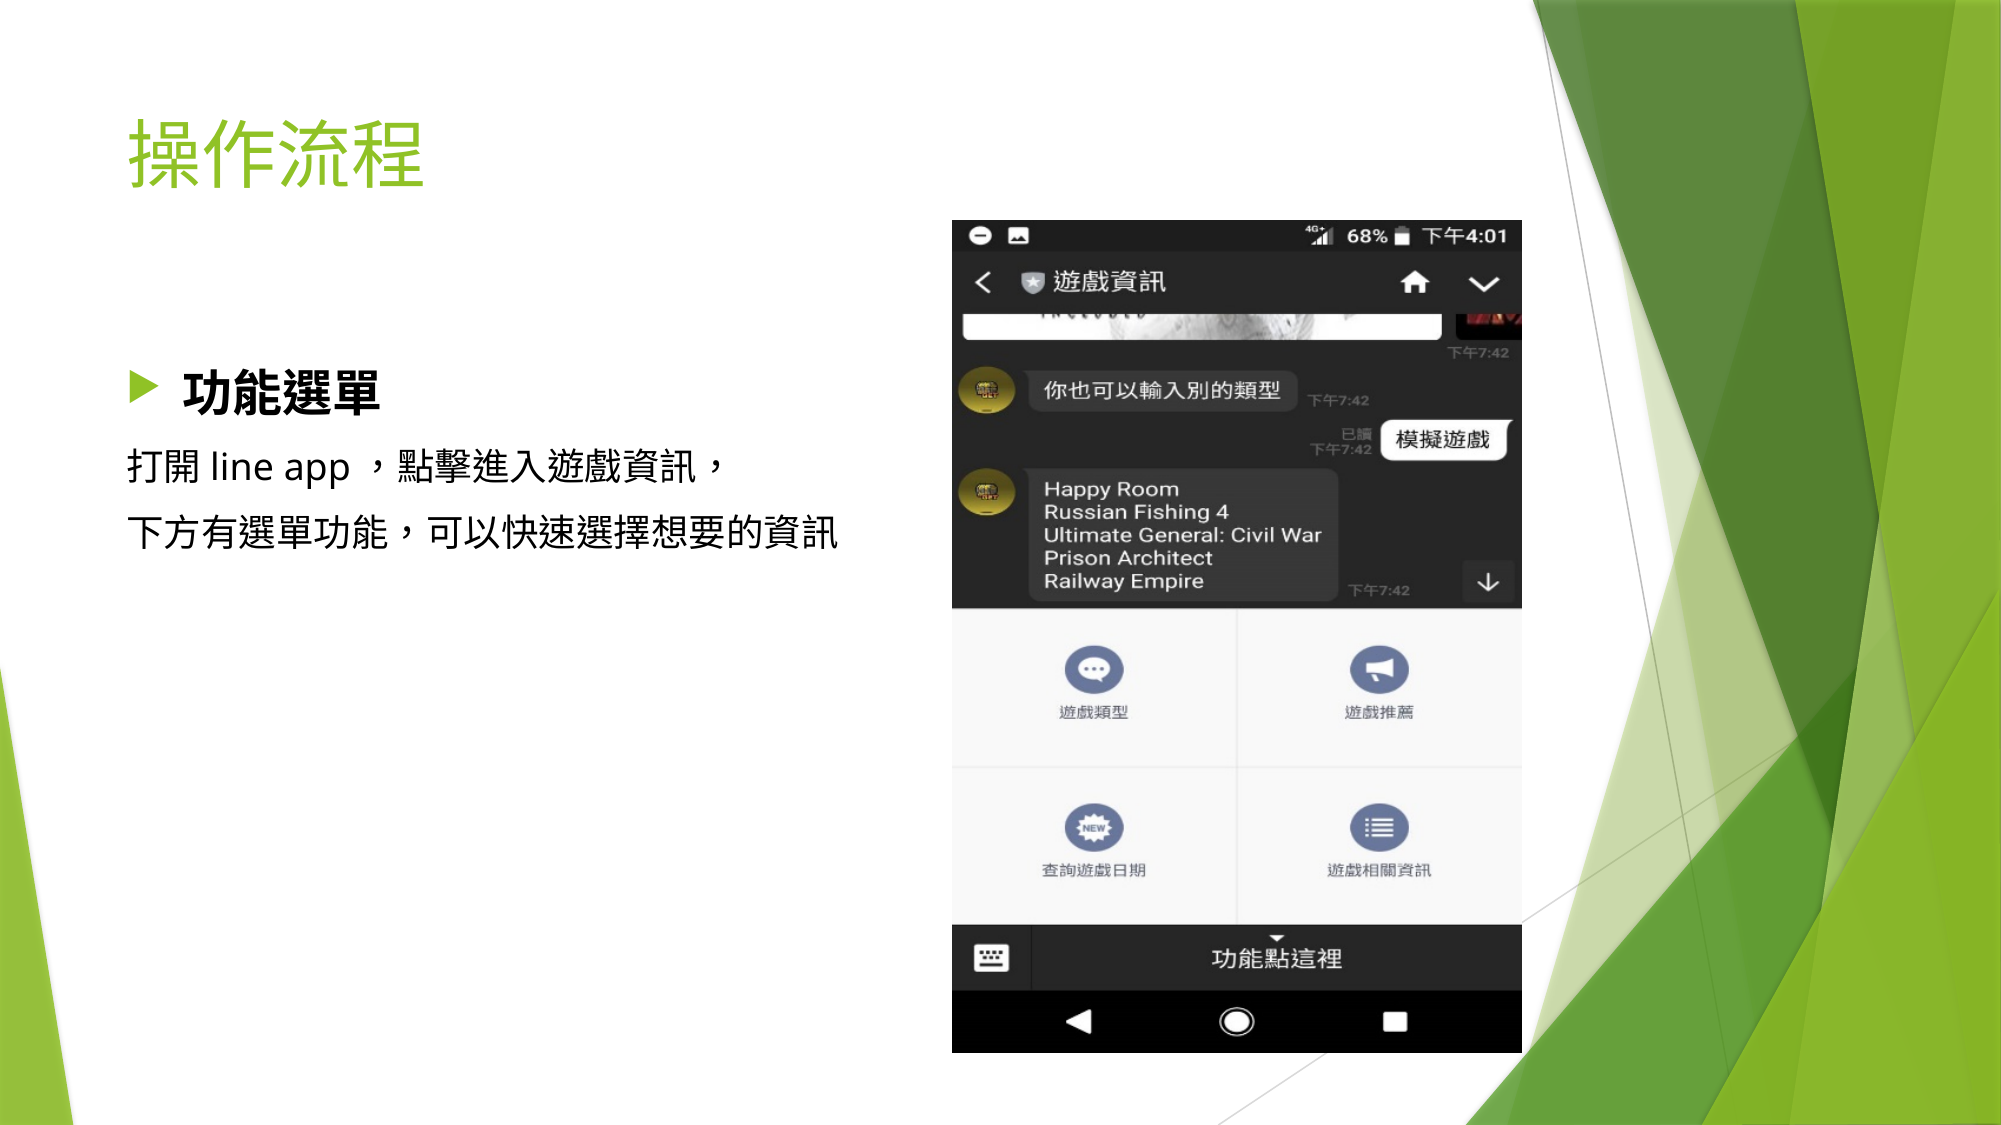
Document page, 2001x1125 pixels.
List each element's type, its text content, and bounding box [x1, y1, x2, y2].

list 功能選單 打開line app，點擊進入遊戲資訊， 下方有選單功能，可以快速選擇想要的資訊 [111, 354, 947, 992]
title 操作流程 [111, 99, 1522, 317]
picture [952, 219, 1523, 1053]
